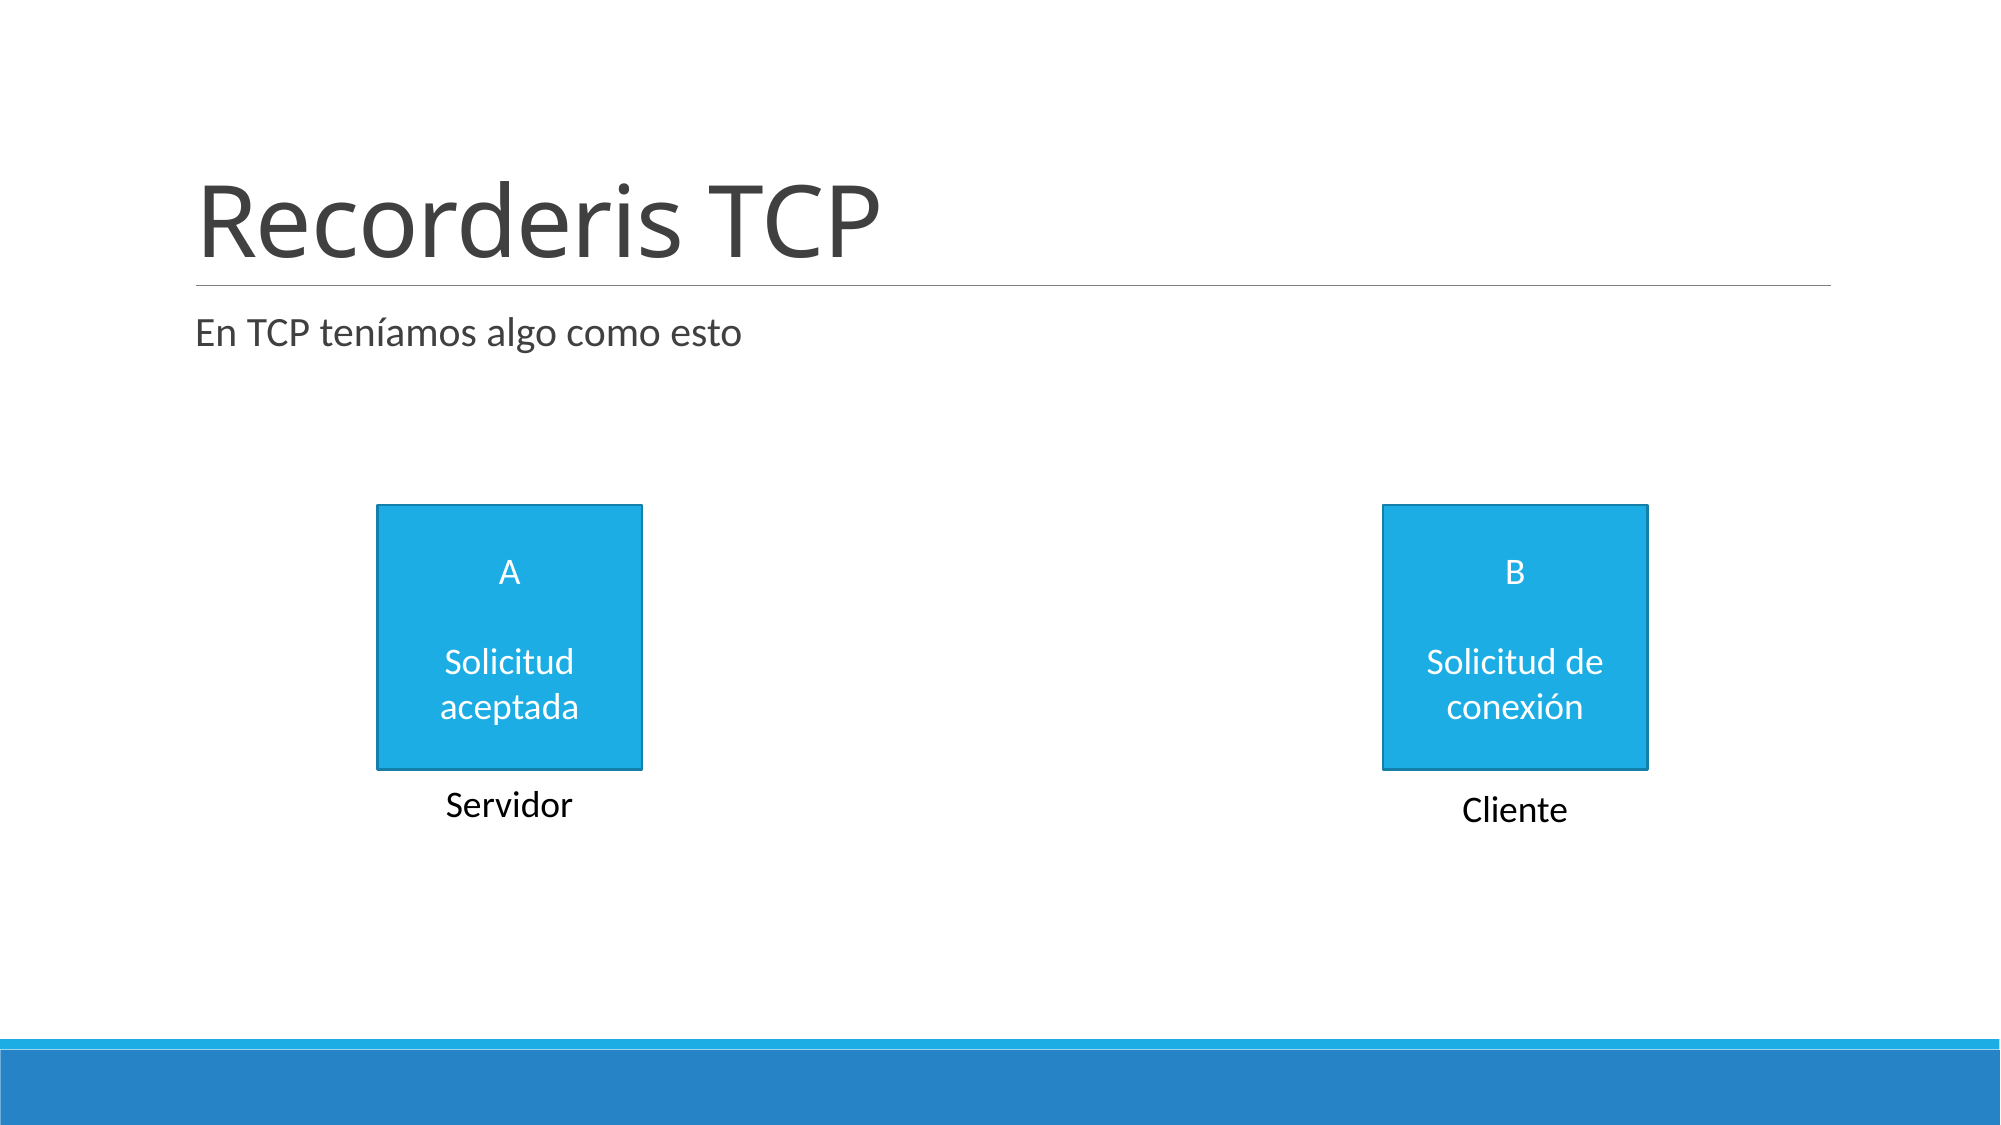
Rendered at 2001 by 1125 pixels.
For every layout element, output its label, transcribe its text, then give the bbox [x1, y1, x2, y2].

title Recorderis TCP [180, 47, 1830, 285]
text_box B Solicitud de conexión [1382, 504, 1649, 771]
text_box Cliente [1391, 777, 1640, 838]
text_box A Solicitud aceptada [376, 504, 643, 771]
text_box Servidor [385, 772, 634, 833]
list En TCP teníamos algo como esto [180, 302, 1830, 409]
